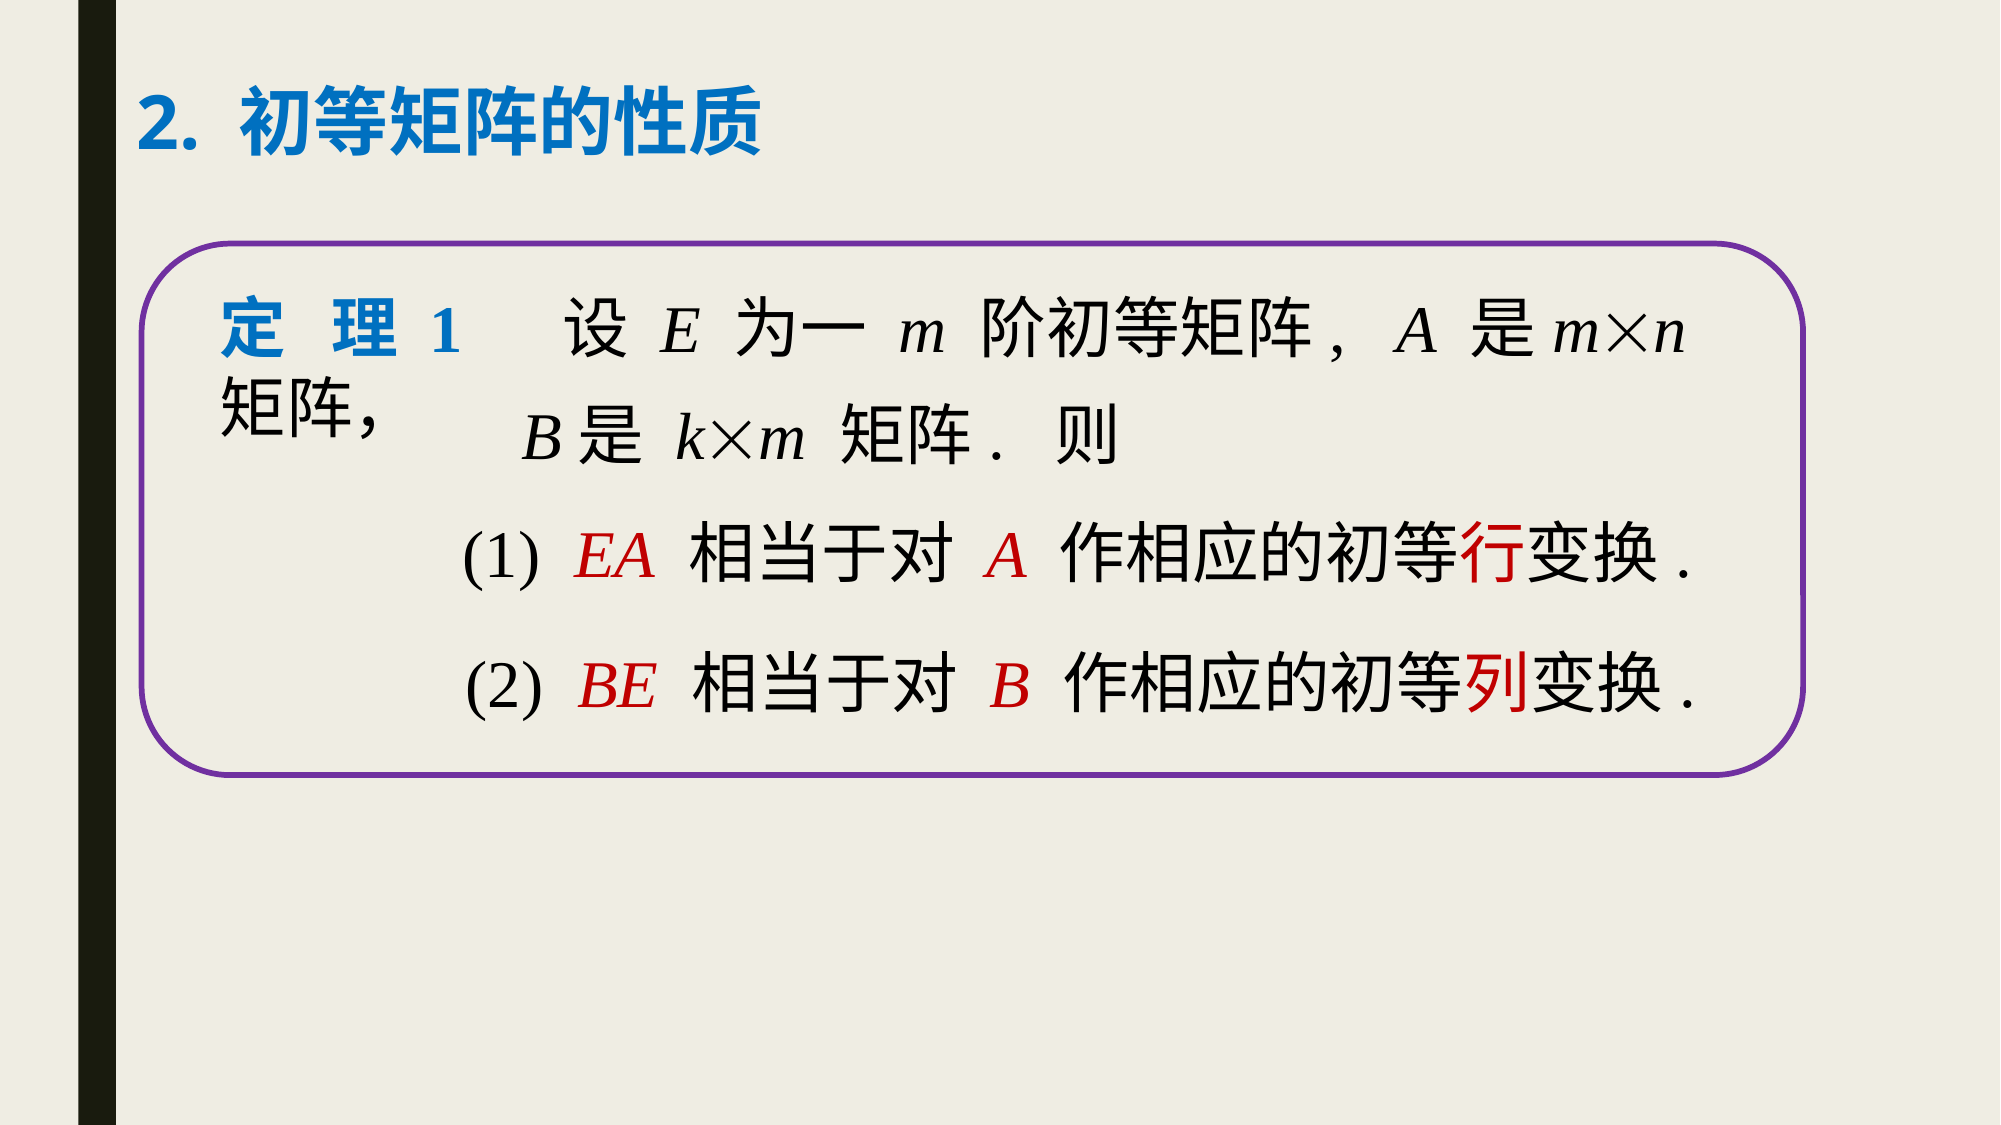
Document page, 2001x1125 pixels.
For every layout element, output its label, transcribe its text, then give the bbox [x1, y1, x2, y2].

text_box [138, 240, 1806, 778]
title 2. 初等矩阵的性质 [121, 78, 800, 209]
